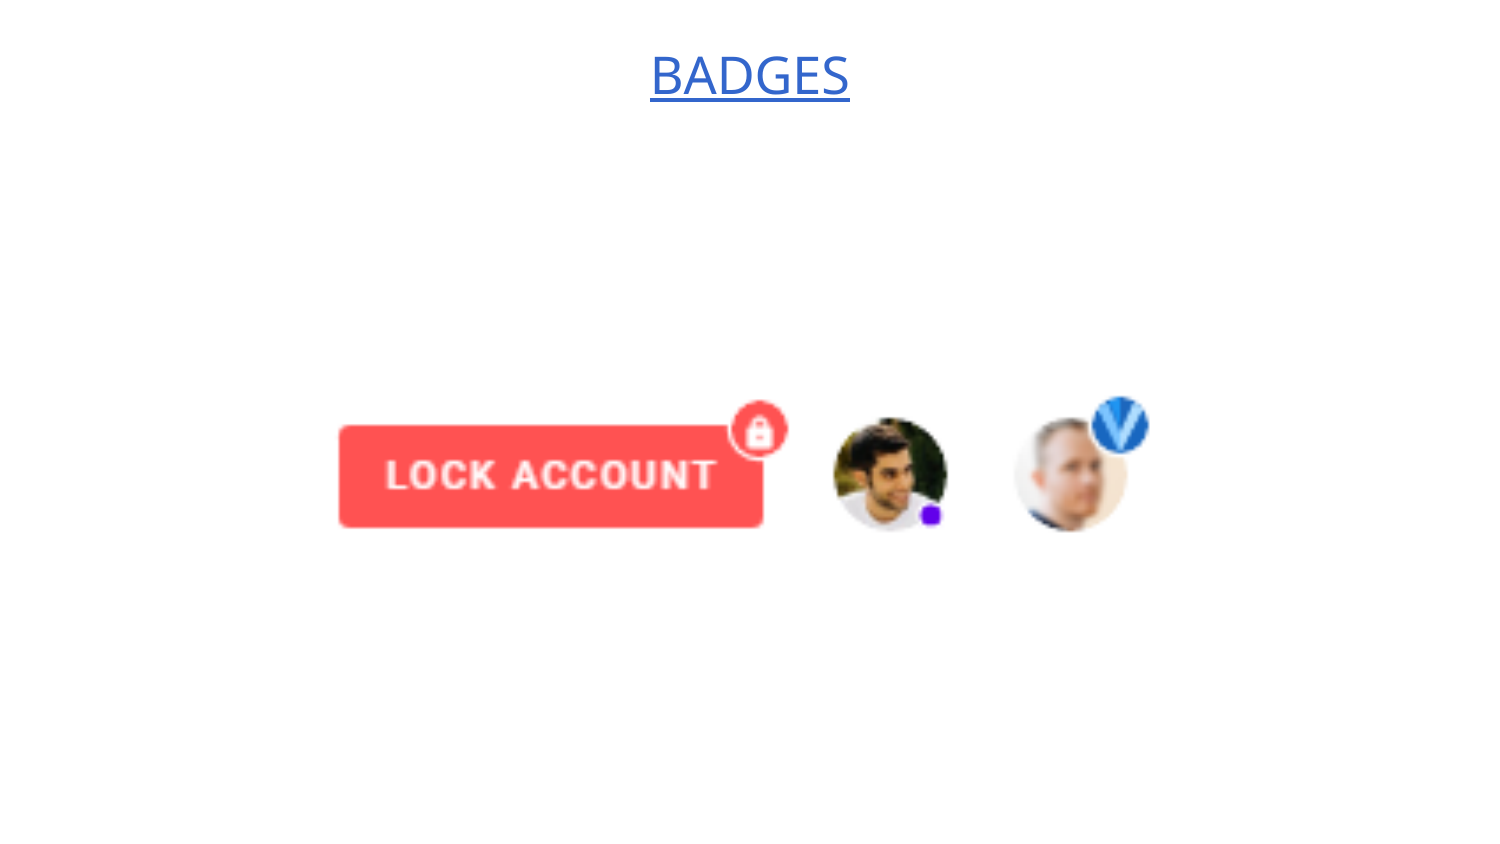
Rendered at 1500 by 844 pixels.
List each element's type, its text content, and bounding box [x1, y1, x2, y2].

title BADGES [0, 37, 1500, 110]
picture [312, 384, 1171, 562]
